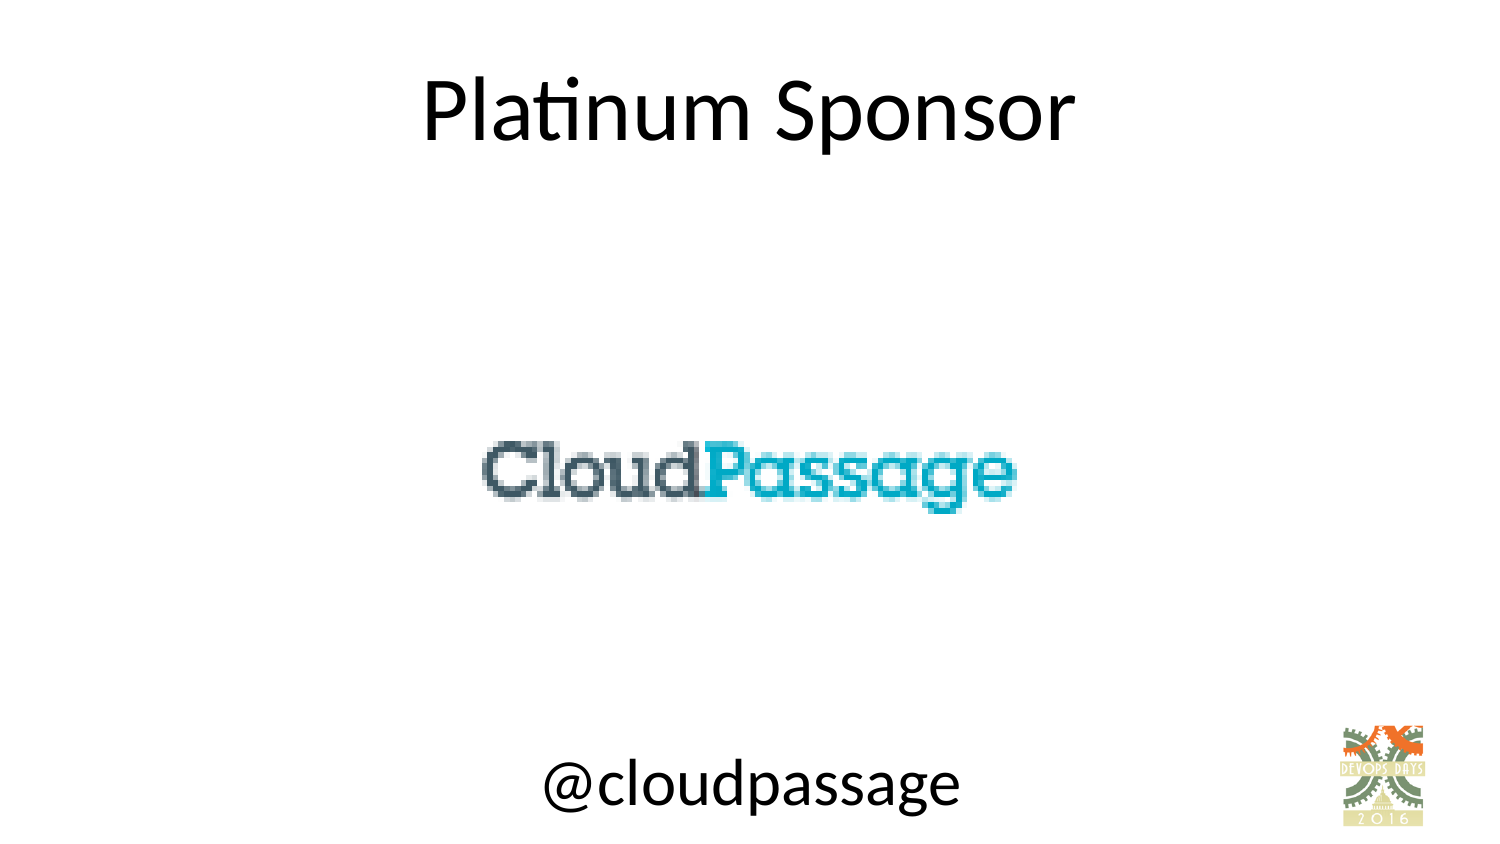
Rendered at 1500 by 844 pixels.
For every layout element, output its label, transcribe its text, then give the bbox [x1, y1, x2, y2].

text_box @cloudpassage [512, 763, 988, 827]
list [74, 196, 1426, 754]
title Platinum Sponsor [75, 33, 1425, 175]
picture [1336, 716, 1430, 837]
